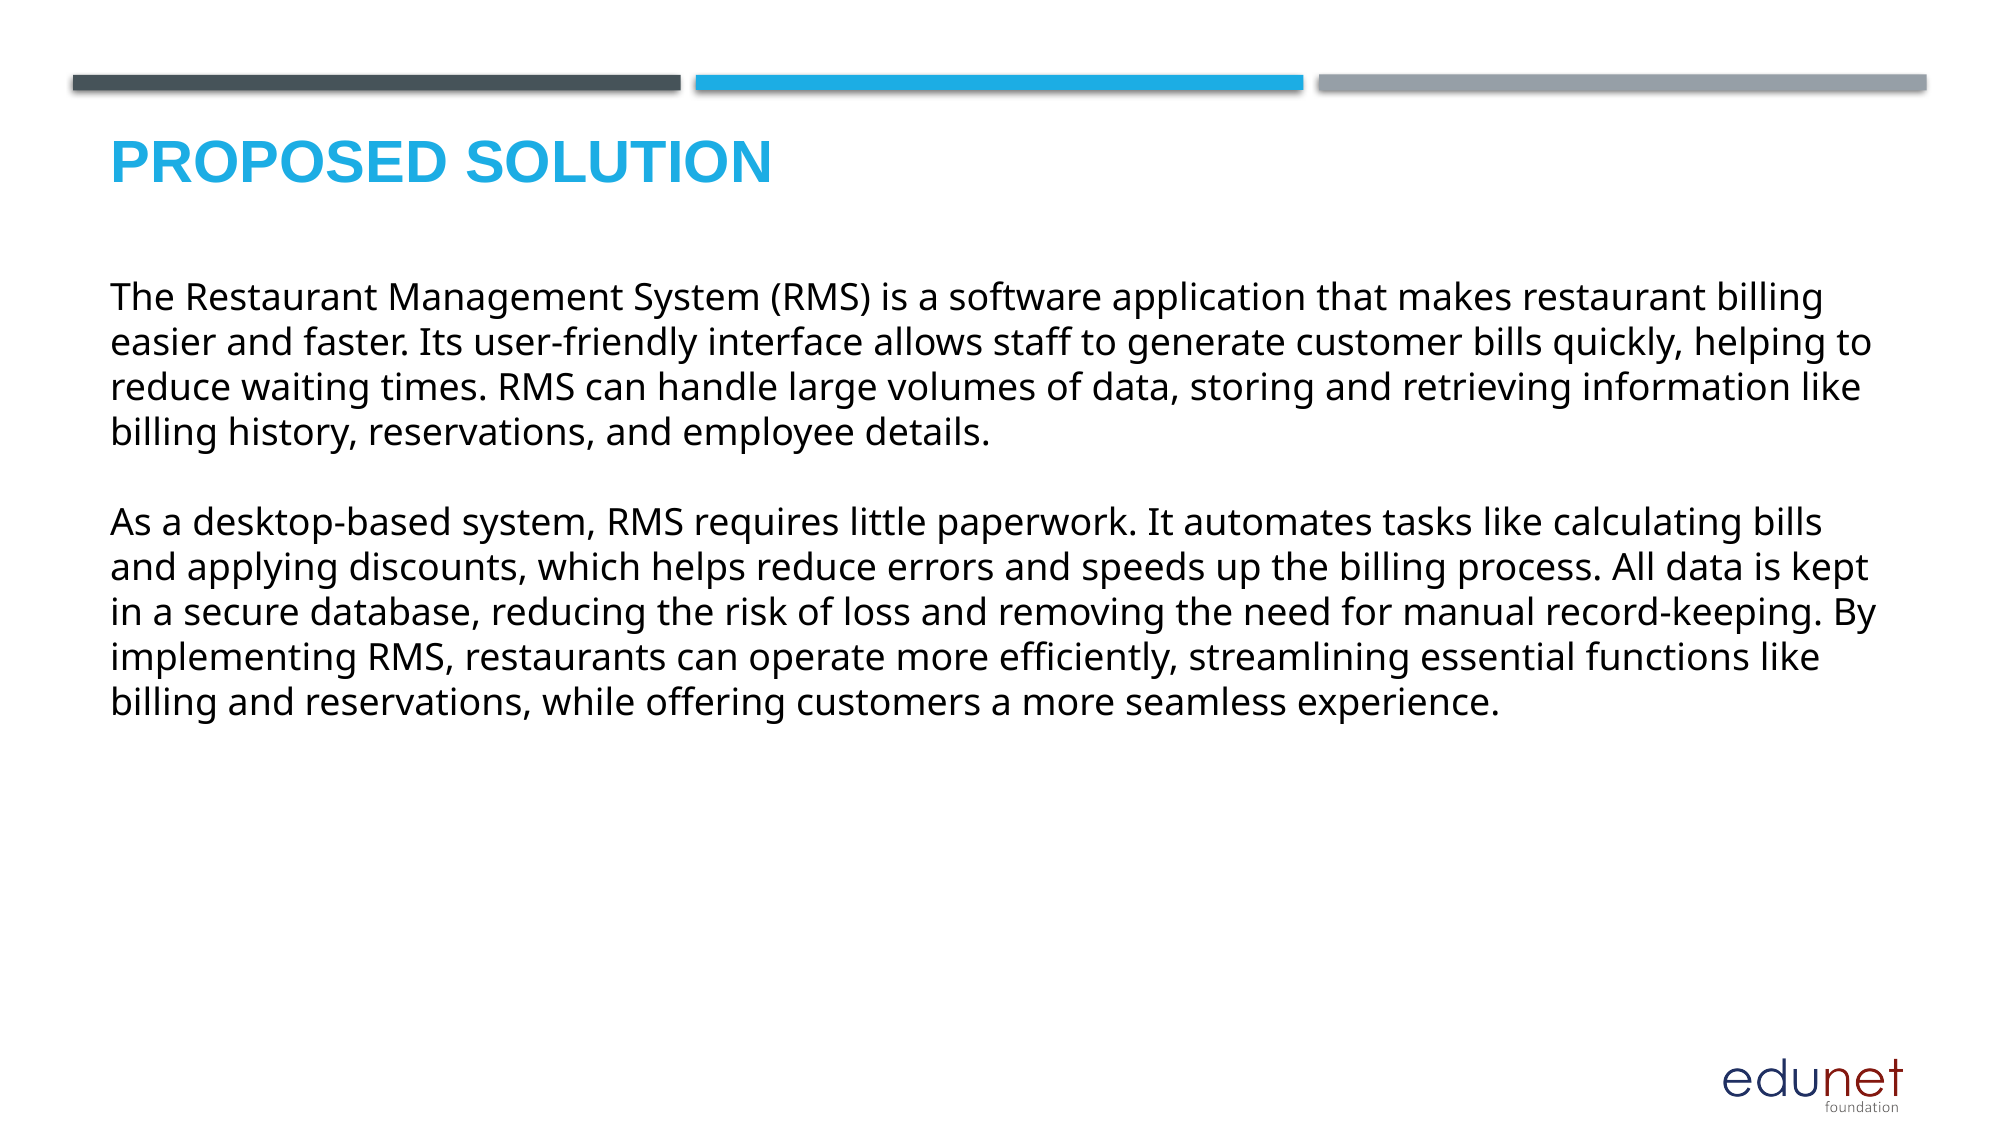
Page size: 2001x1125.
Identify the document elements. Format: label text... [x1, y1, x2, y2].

title Proposed Solution [95, 115, 1905, 178]
picture [1719, 1091, 1905, 1116]
text_box The Restaurant Management System (RMS) is a software application that makes restaurant billing easier and faster. Its user-friendly interface allows staff to generate customer bills quickly, helping to reduce waiting times. RMS can handle large volumes of data, storing and retrieving information like billing history, reservations, and employee details. As a desktop-based system, RMS requires little paperwork. It automates tasks like calculating bills and applying discounts, which helps reduce errors and speeds up the billing process. All data is kept in a secure database, reducing the risk of loss and removing the need for manual record-keeping. By implementing RMS, restaurants can operate more efficiently, streamlining essential functions like billing and reservations, while offering customers a more seamless experience. [95, 265, 1905, 731]
list [72, 178, 1978, 1091]
